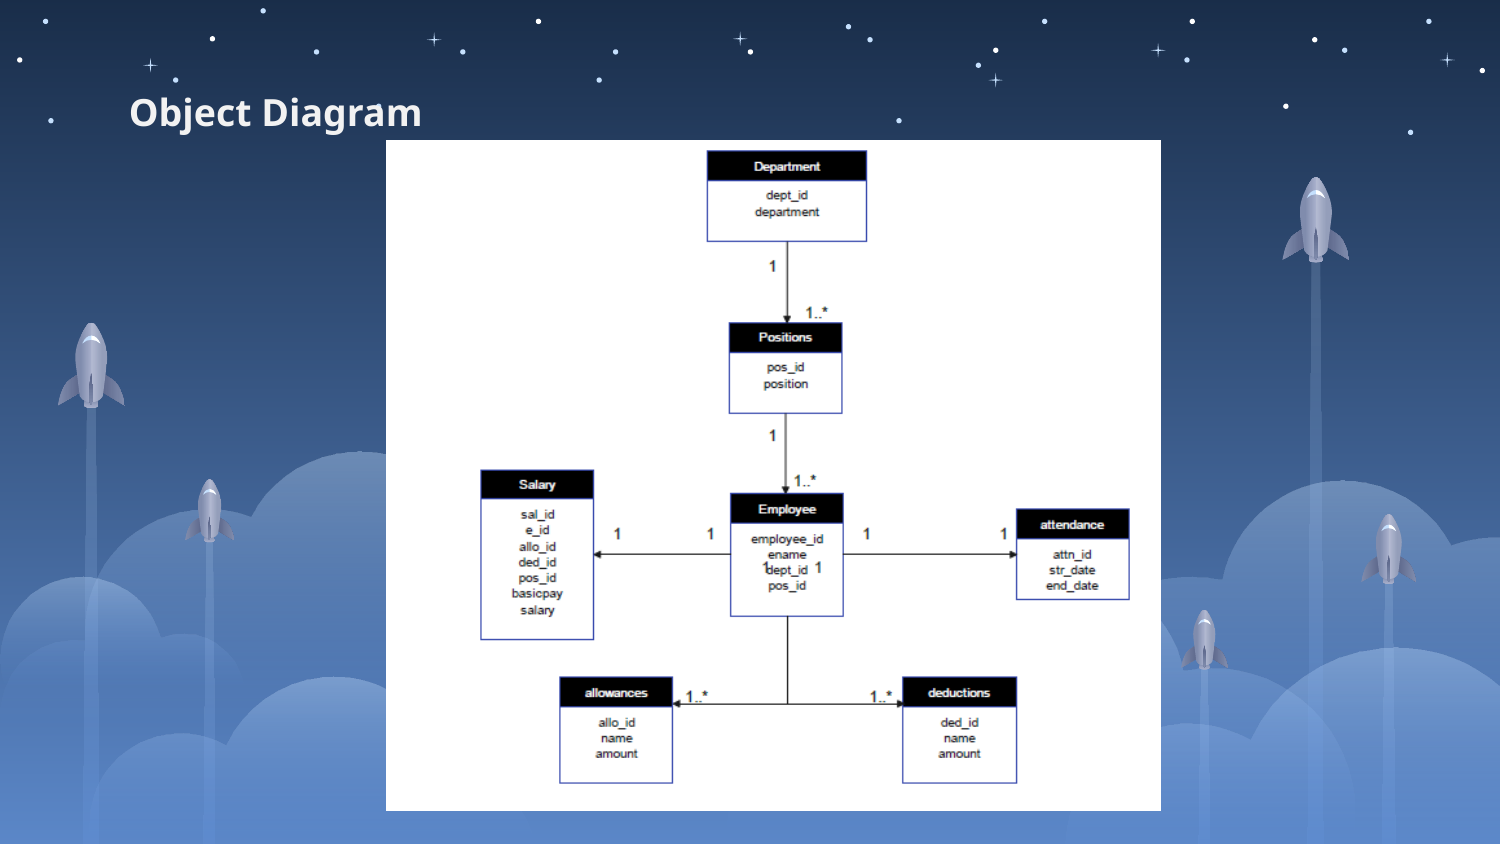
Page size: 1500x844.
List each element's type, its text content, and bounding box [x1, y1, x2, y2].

text_box Object Diagram [128, 82, 539, 153]
picture [386, 140, 1161, 811]
